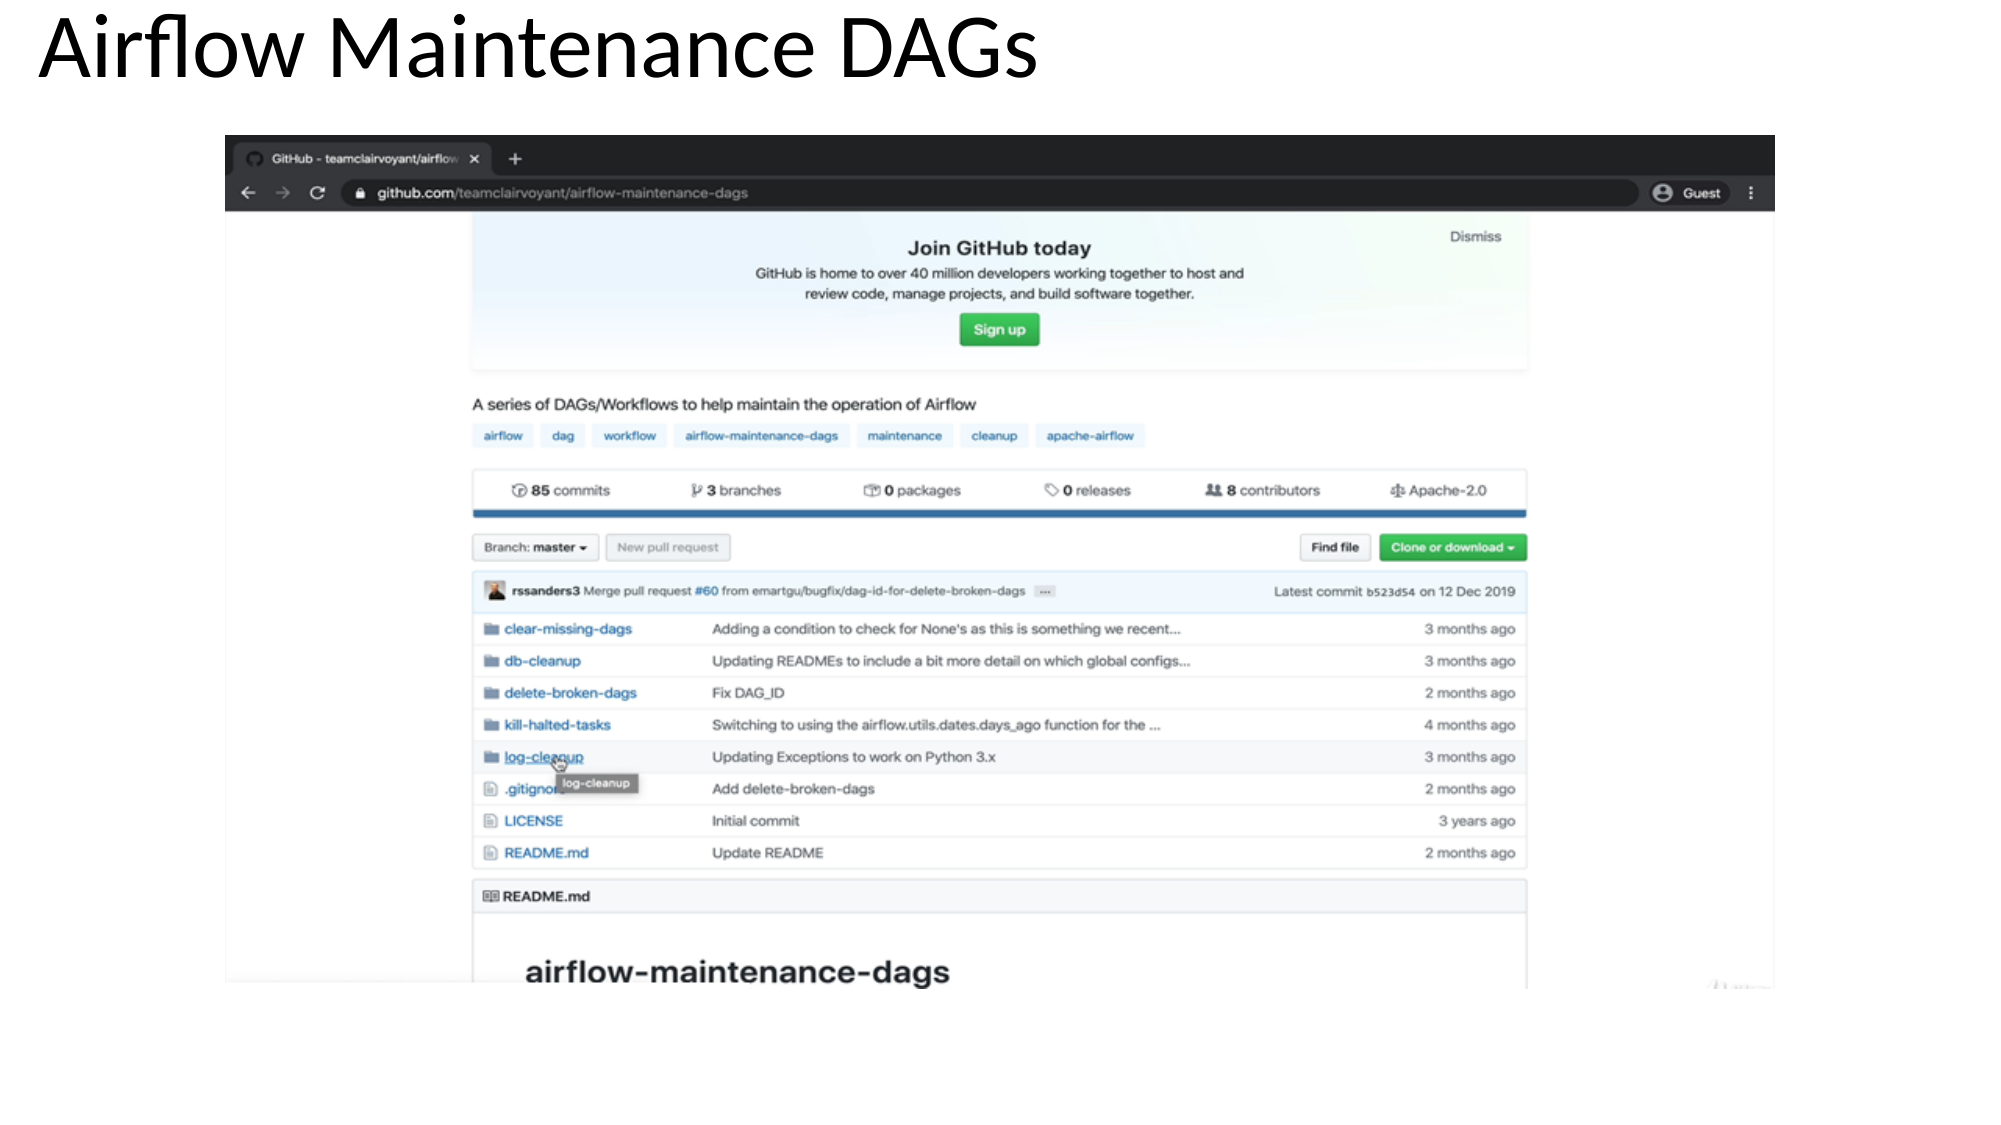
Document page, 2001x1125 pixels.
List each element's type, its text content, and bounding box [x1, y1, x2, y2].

picture [224, 135, 1776, 990]
title Airflow Maintenance DAGs [23, 0, 1979, 96]
